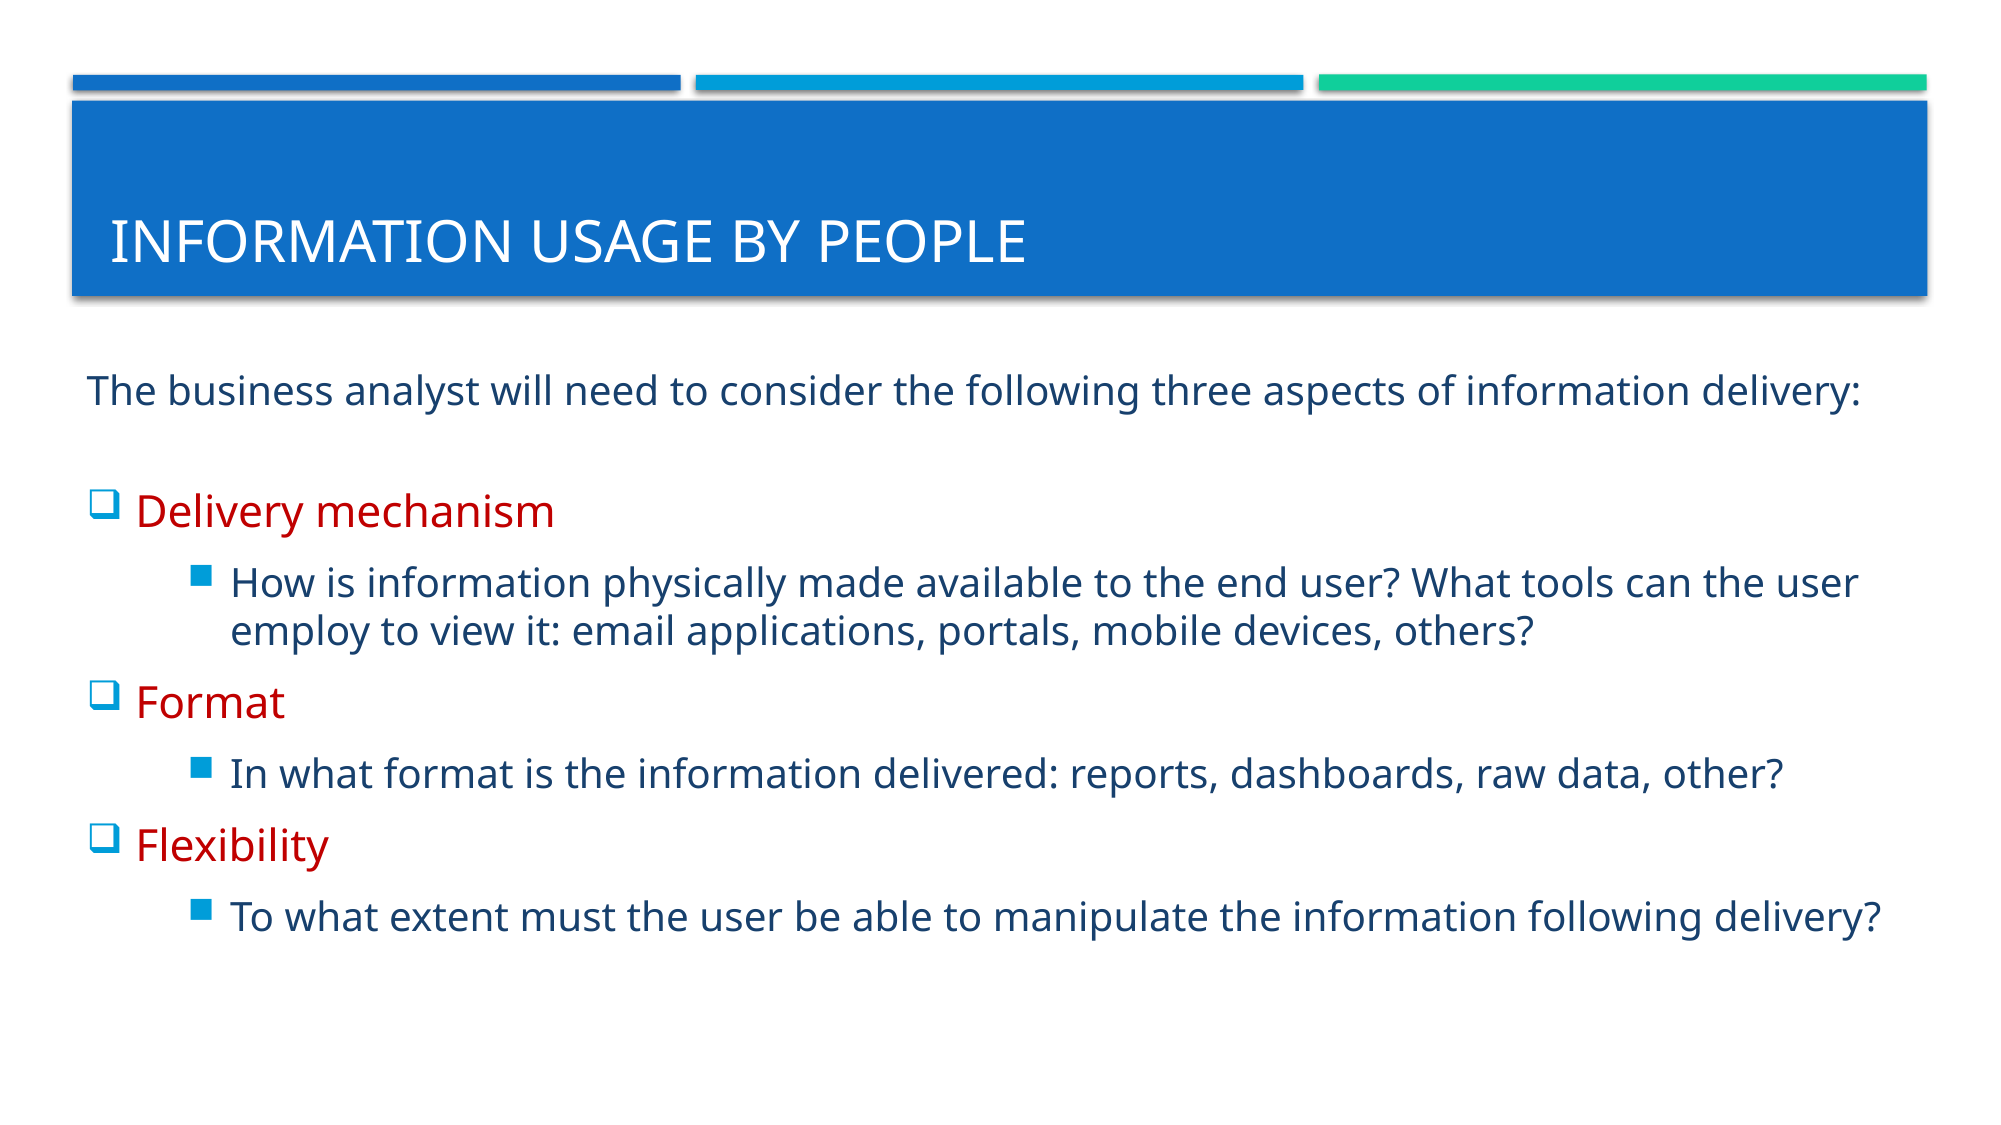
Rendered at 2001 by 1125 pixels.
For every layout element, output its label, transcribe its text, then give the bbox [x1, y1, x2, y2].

list The business analyst will need to consider the following three aspects of information delivery: Delivery mechanism How is information physically made available to the end user? What tools can the user employ to view it: email applications, portals, mobile devices, others? Format In what format is the information delivered: reports, dashboards, raw data, other? Flexibility To what extent must the user be able to manipulate the information following delivery? [71, 357, 1905, 962]
title Information usage by people [95, 115, 1905, 282]
